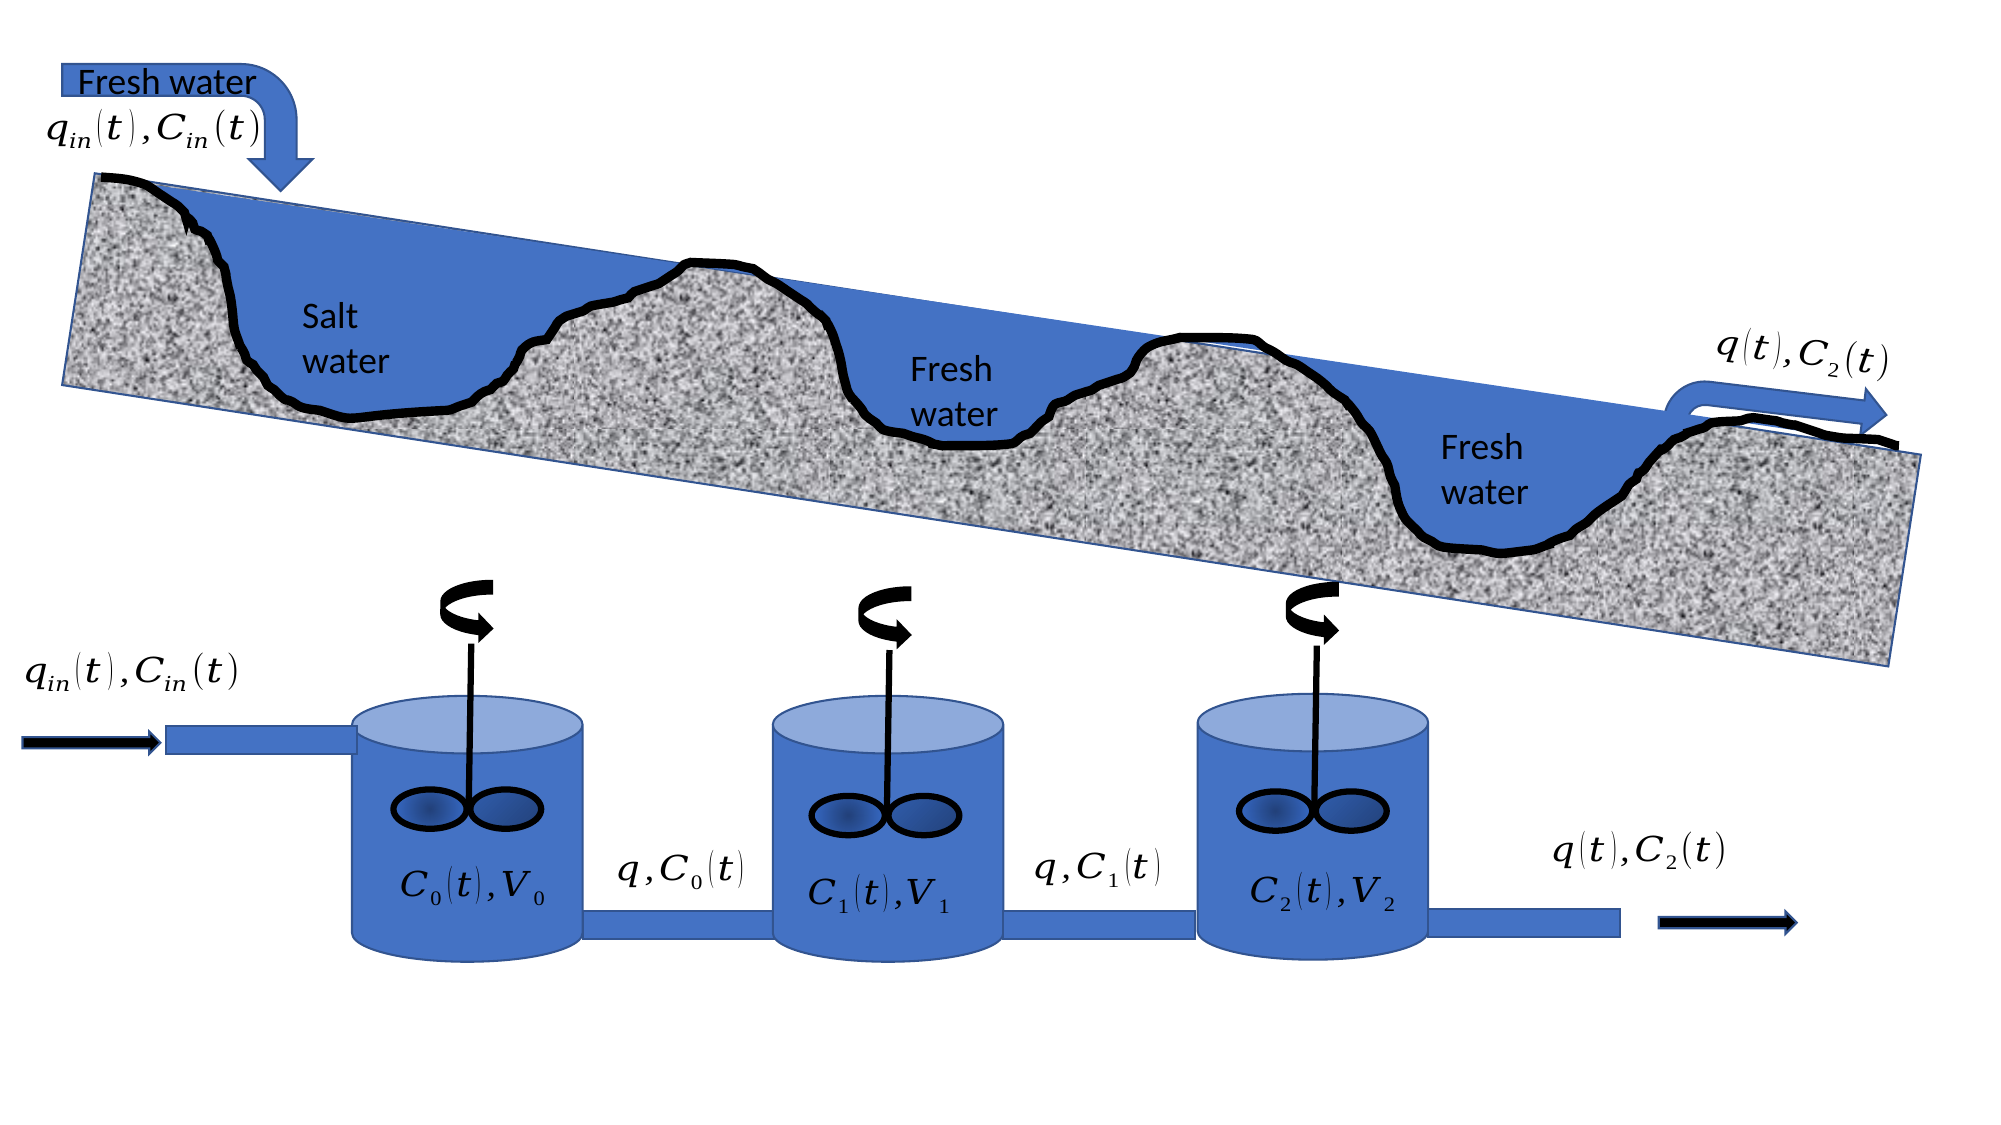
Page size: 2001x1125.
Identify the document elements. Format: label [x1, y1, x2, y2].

text_box [22, 49, 1916, 962]
